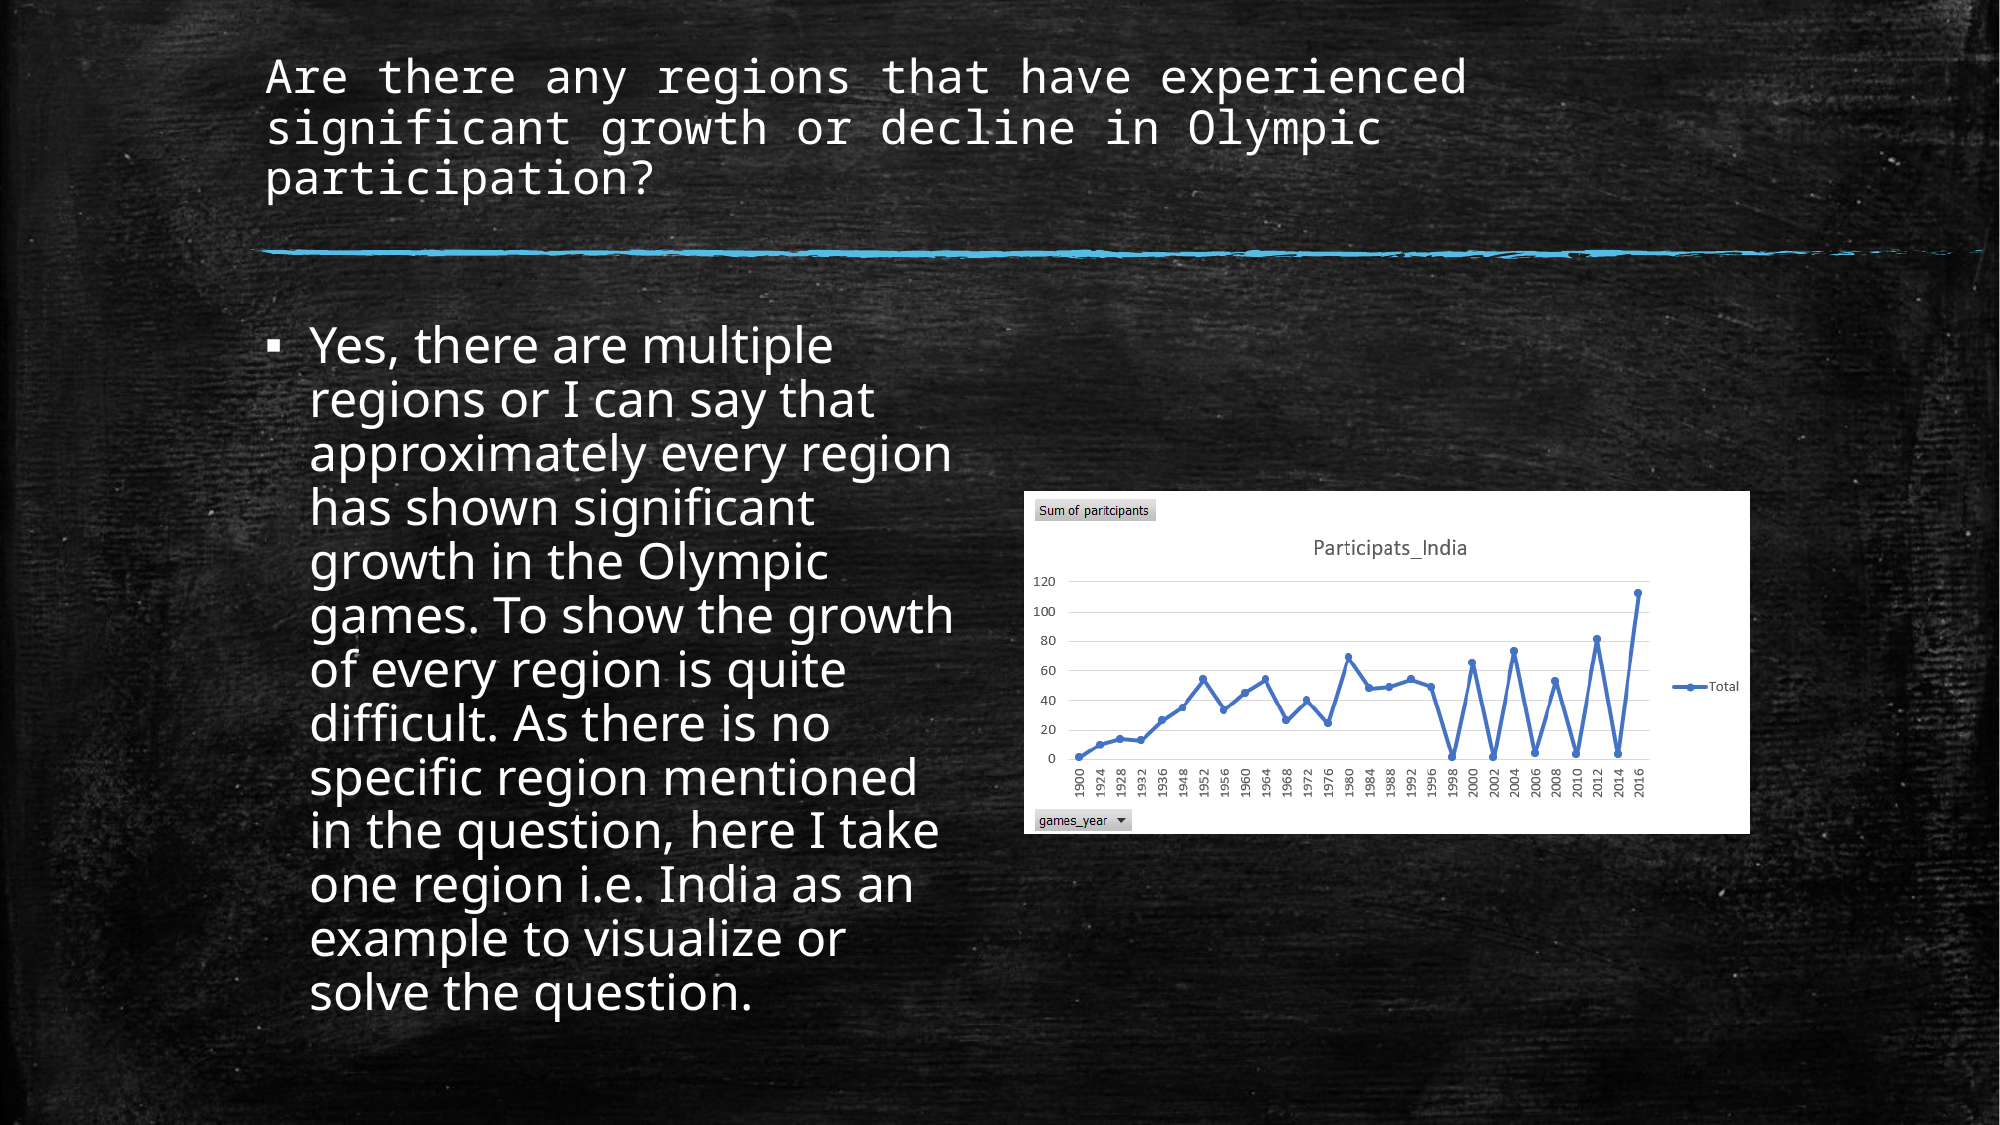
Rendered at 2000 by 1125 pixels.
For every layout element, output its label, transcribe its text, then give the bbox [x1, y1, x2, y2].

list Yes, there are multiple regions or I can say that approximately every region has shown significant growth in the Olympic games. To show the growth of every region is quite difficult. As there is no specific region mentioned in the question, here I take one region i.e. India as an example to visualize or solve the question. [249, 312, 975, 1013]
title Are there any regions that have experienced significant growth or decline in Olympic participation? [249, 45, 1750, 213]
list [1024, 491, 1750, 834]
